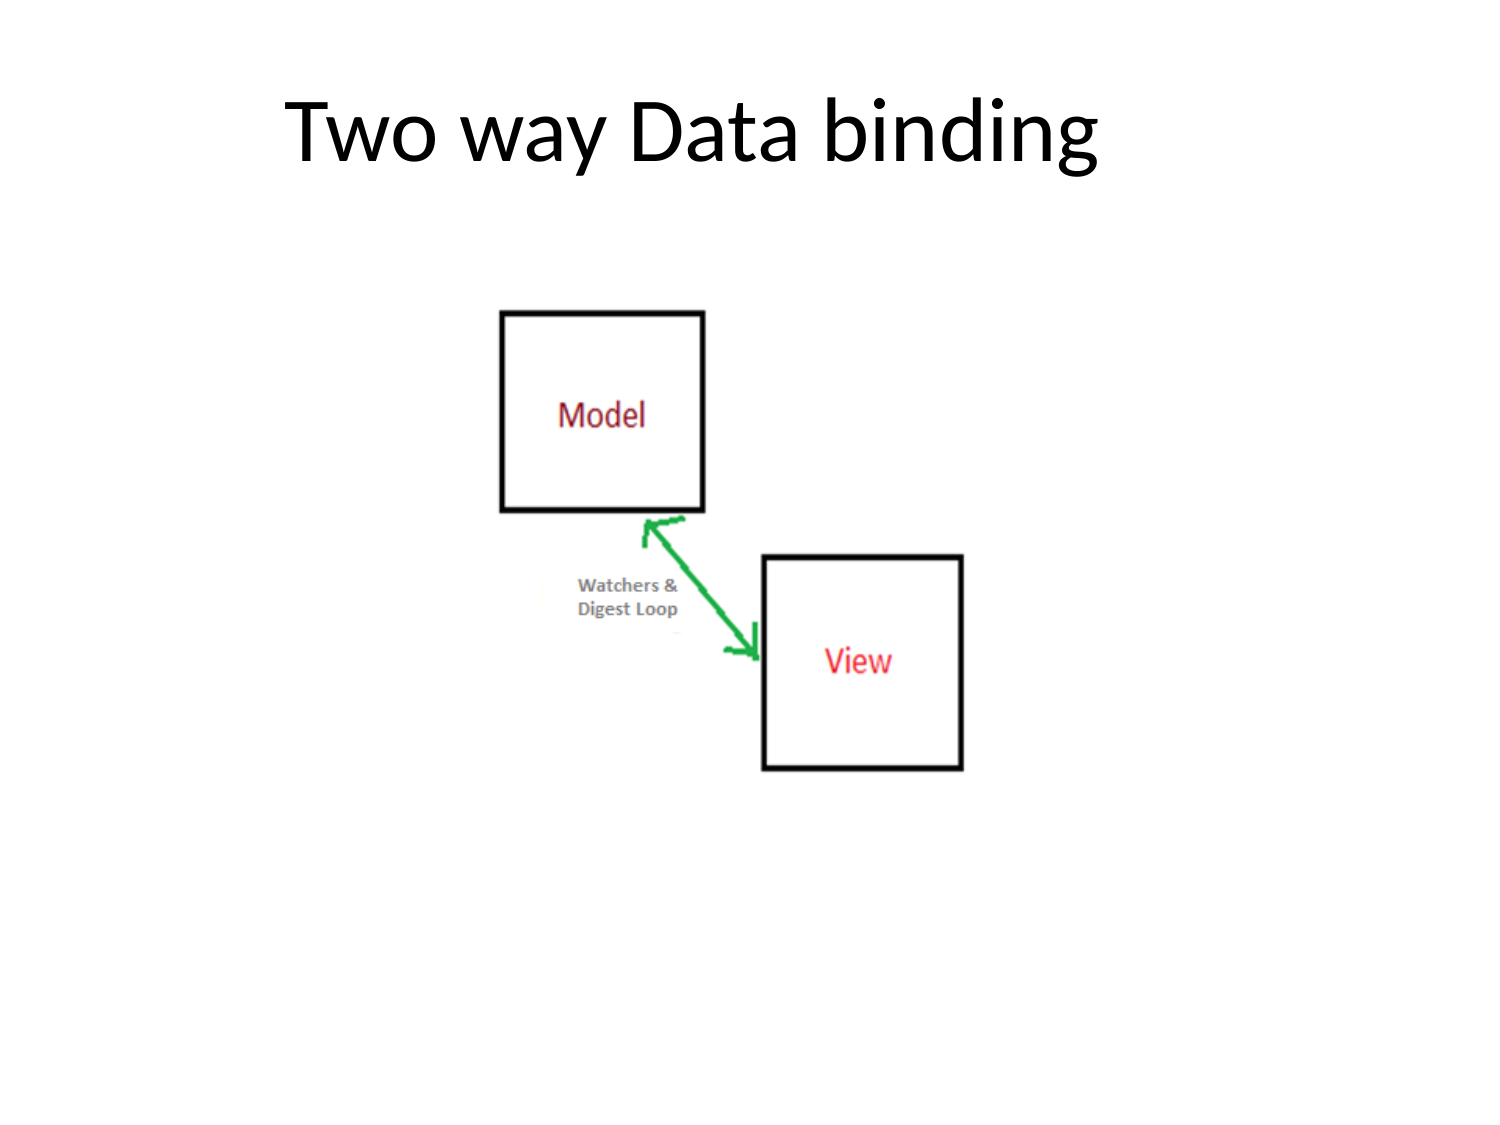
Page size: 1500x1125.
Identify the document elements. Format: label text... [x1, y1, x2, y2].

title Two way Data binding [17, 30, 1368, 219]
picture [430, 243, 1058, 826]
